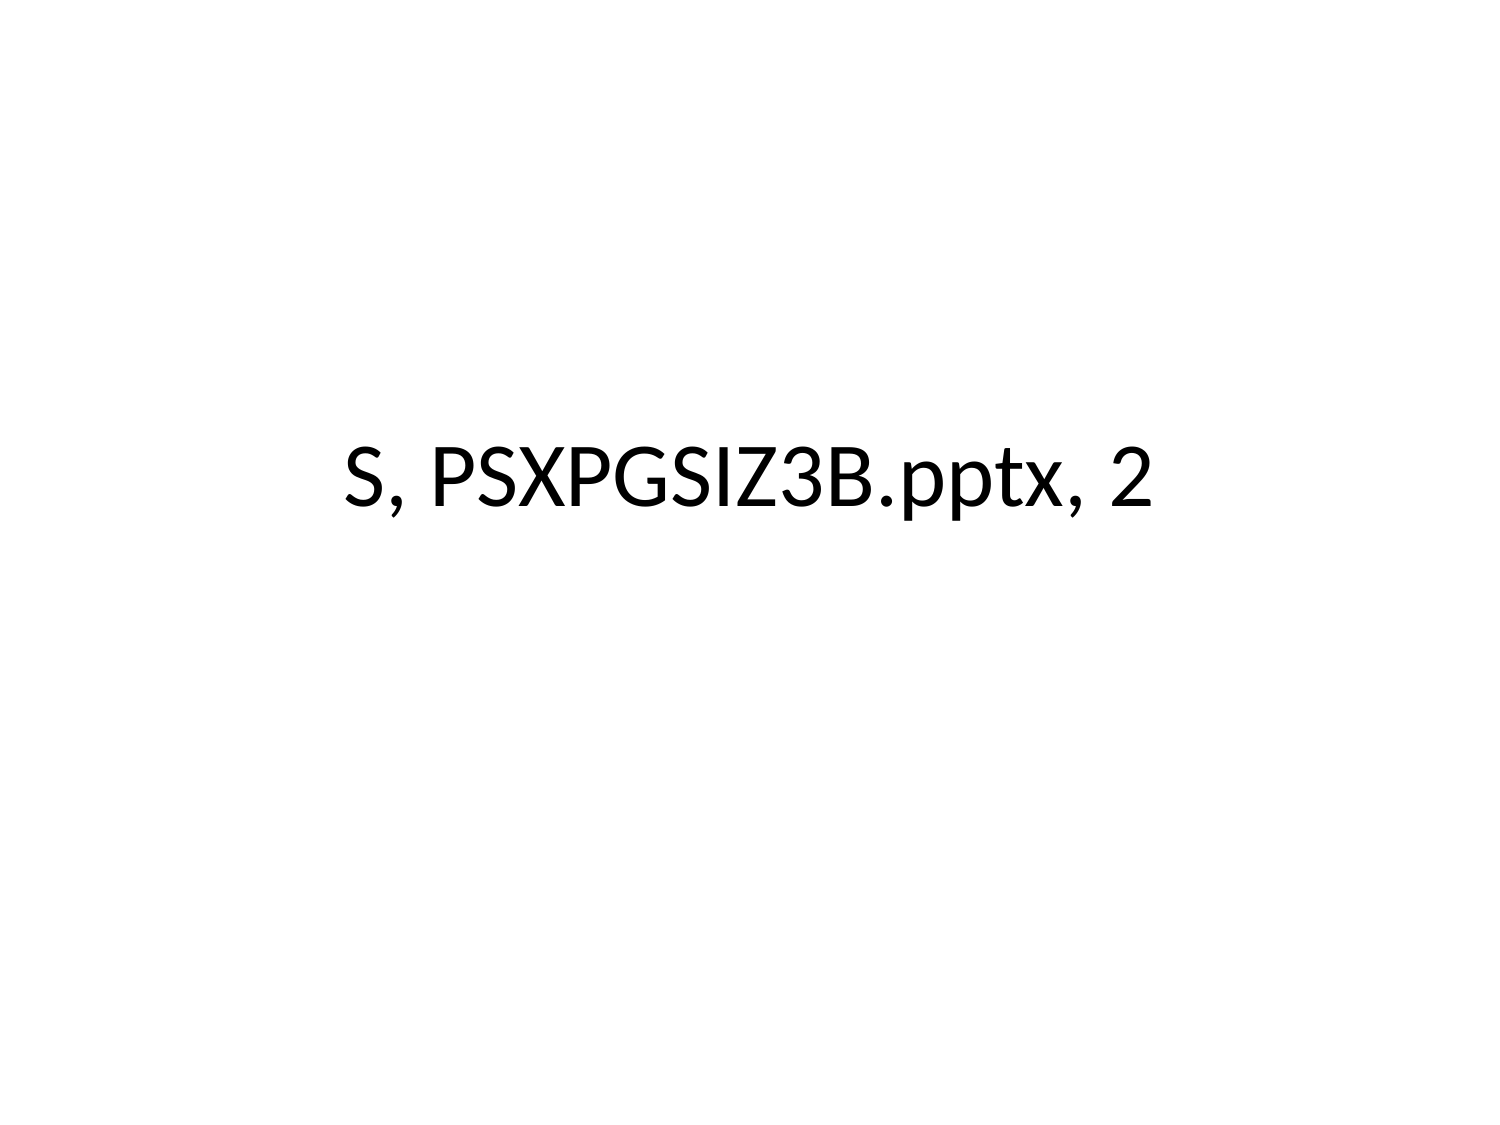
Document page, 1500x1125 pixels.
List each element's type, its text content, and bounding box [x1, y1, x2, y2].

title S, PSXPGSIZ3B.pptx, 2 [112, 349, 1388, 591]
